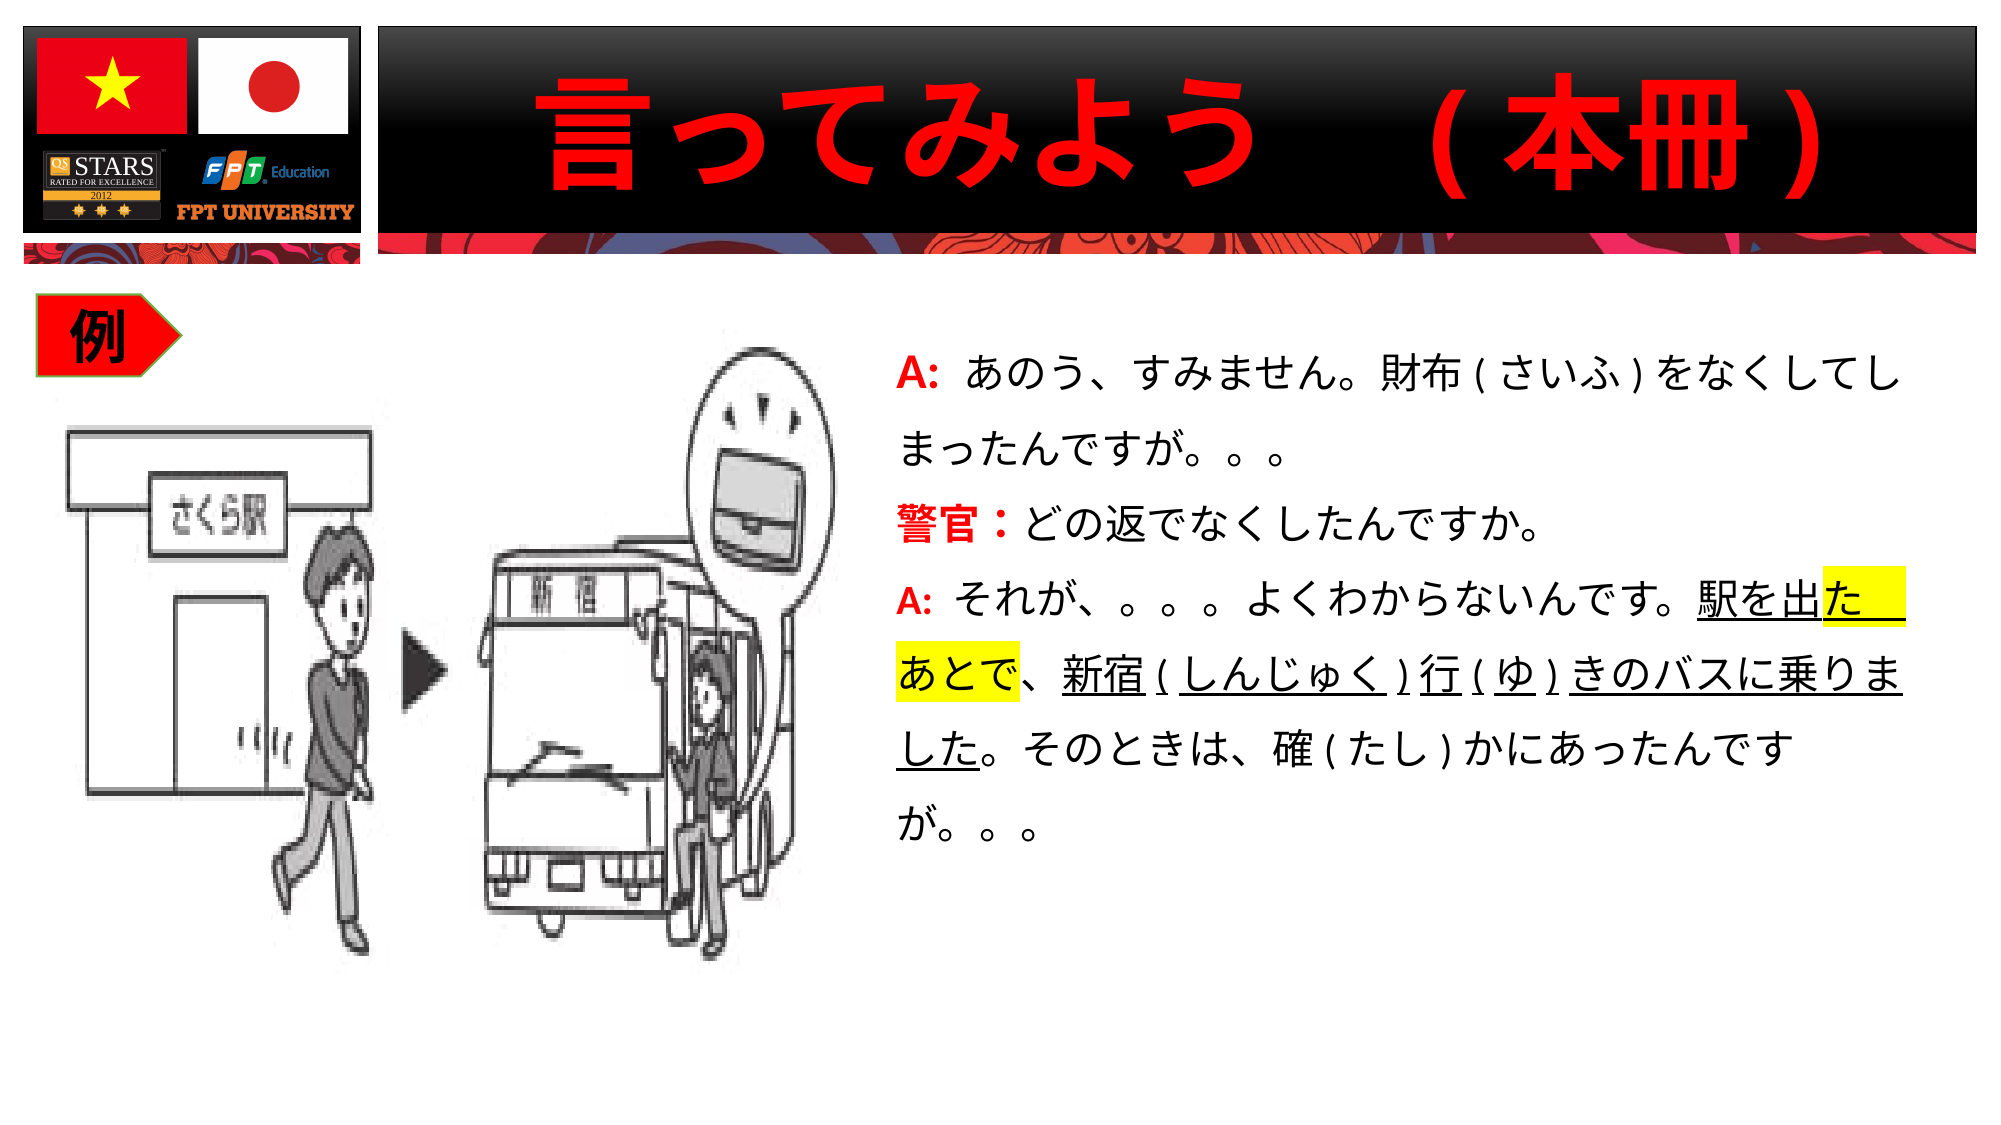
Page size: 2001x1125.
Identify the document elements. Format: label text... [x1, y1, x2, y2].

picture [198, 38, 349, 134]
text_box 例 [35, 293, 173, 378]
picture [36, 325, 848, 975]
text_box 言ってみよう (本冊) [378, 26, 1977, 233]
picture [23, 243, 361, 264]
picture [37, 38, 187, 134]
text_box A: あのう、すみません。財布(さいふ)をなくしてしまったんですが。。。 警官：どの返でなくしたんですか。 A: それが、。。。よくわからないんです。駅を出た あとで、新宿(しんじゅく)行(ゆ)きのバスに乗りました。そのときは、確(たし)かにあったんですが。。。 [881, 300, 1945, 901]
picture [36, 136, 361, 233]
picture [378, 233, 1977, 254]
text_box [23, 26, 361, 233]
